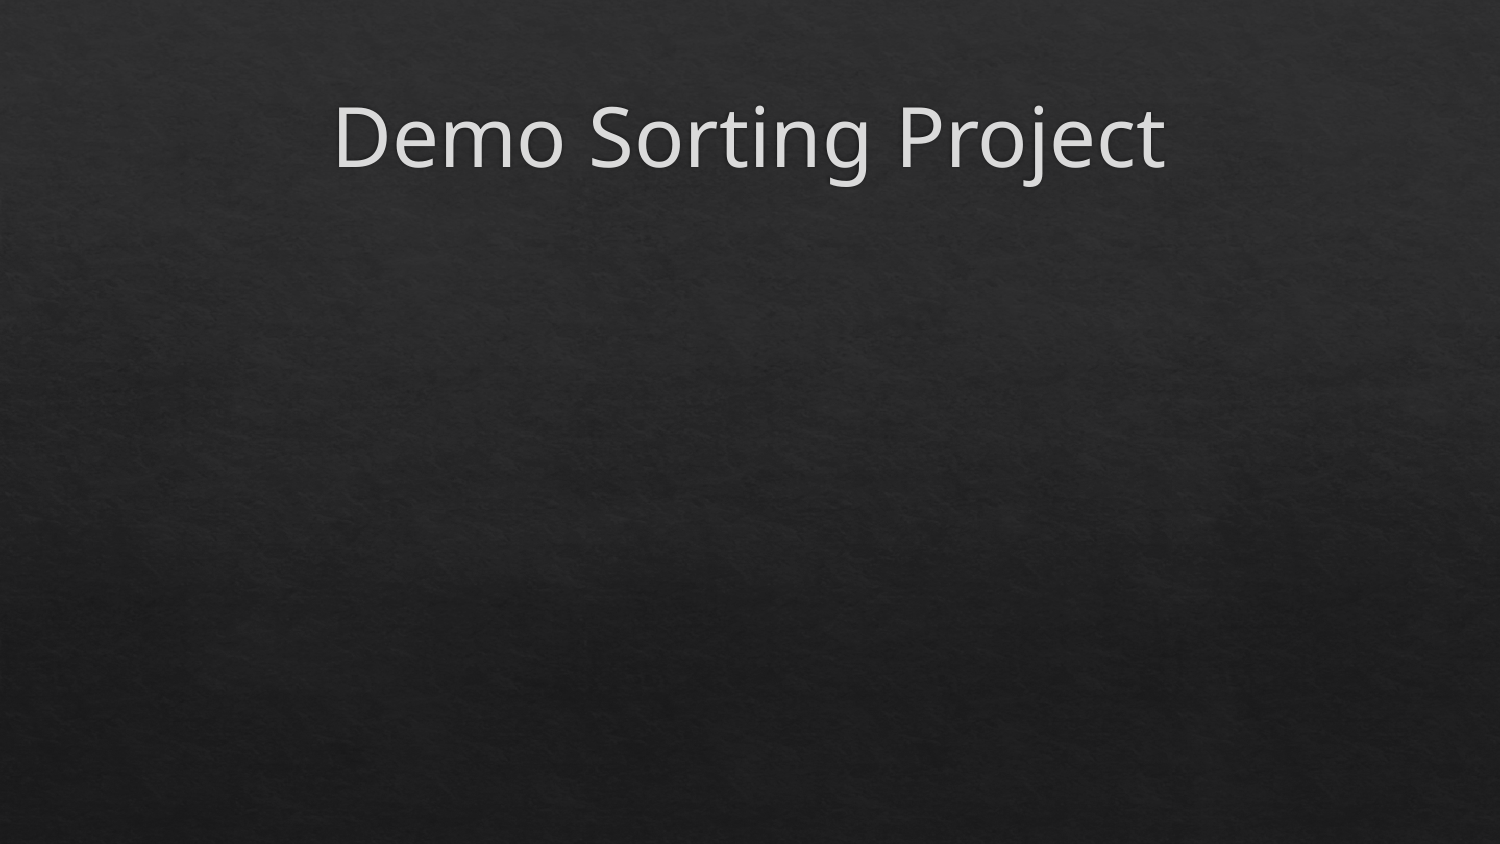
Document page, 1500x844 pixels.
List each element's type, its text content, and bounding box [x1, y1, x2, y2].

picture [0, 0, 1500, 844]
title Demo Sorting Project [112, 75, 1387, 195]
